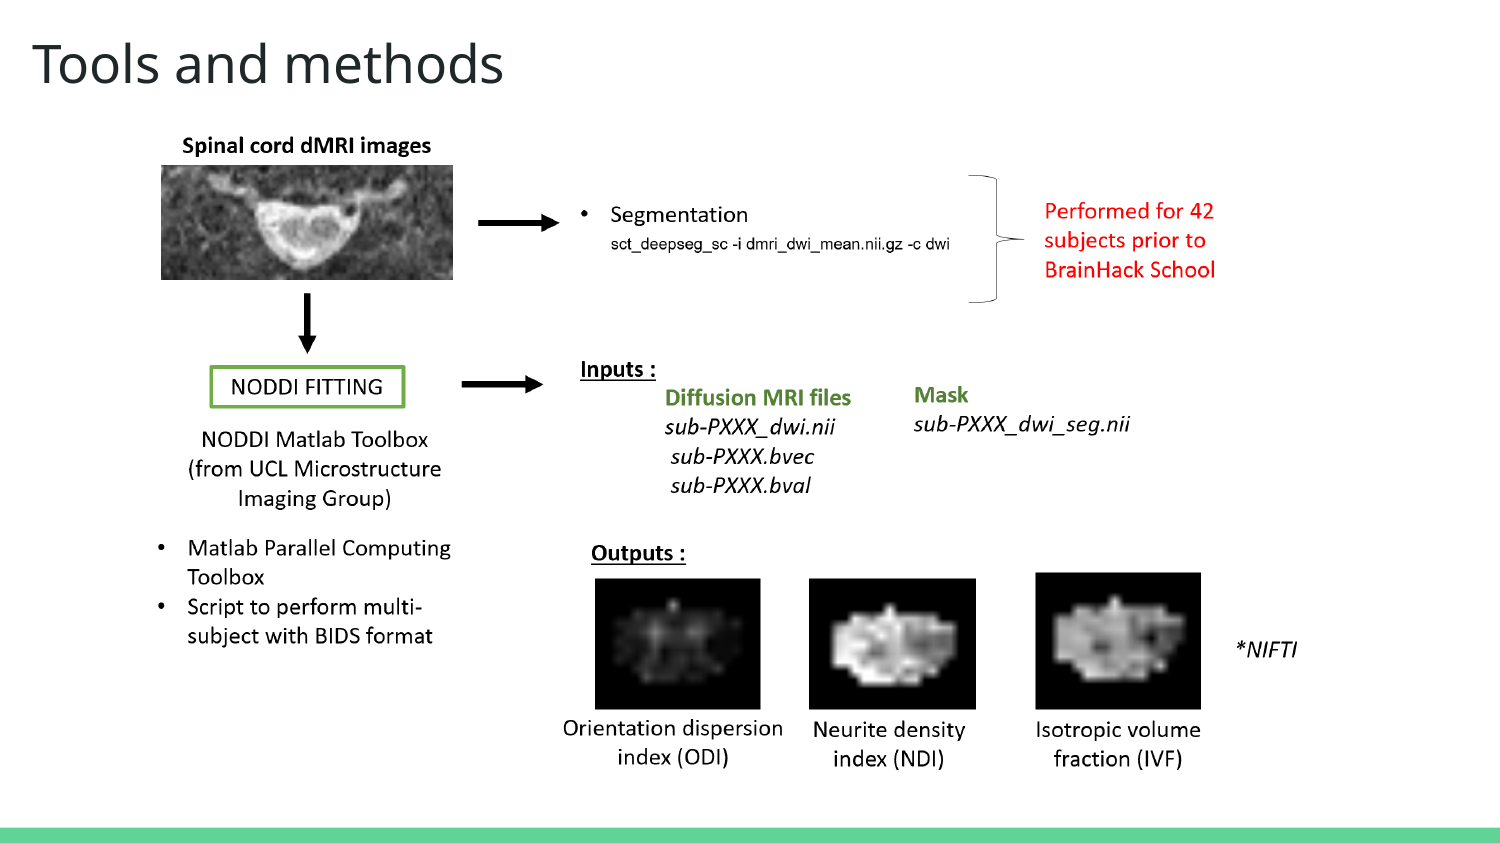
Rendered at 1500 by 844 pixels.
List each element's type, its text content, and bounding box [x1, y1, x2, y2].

title Tools and methods [17, 15, 1415, 110]
picture [132, 120, 1323, 794]
